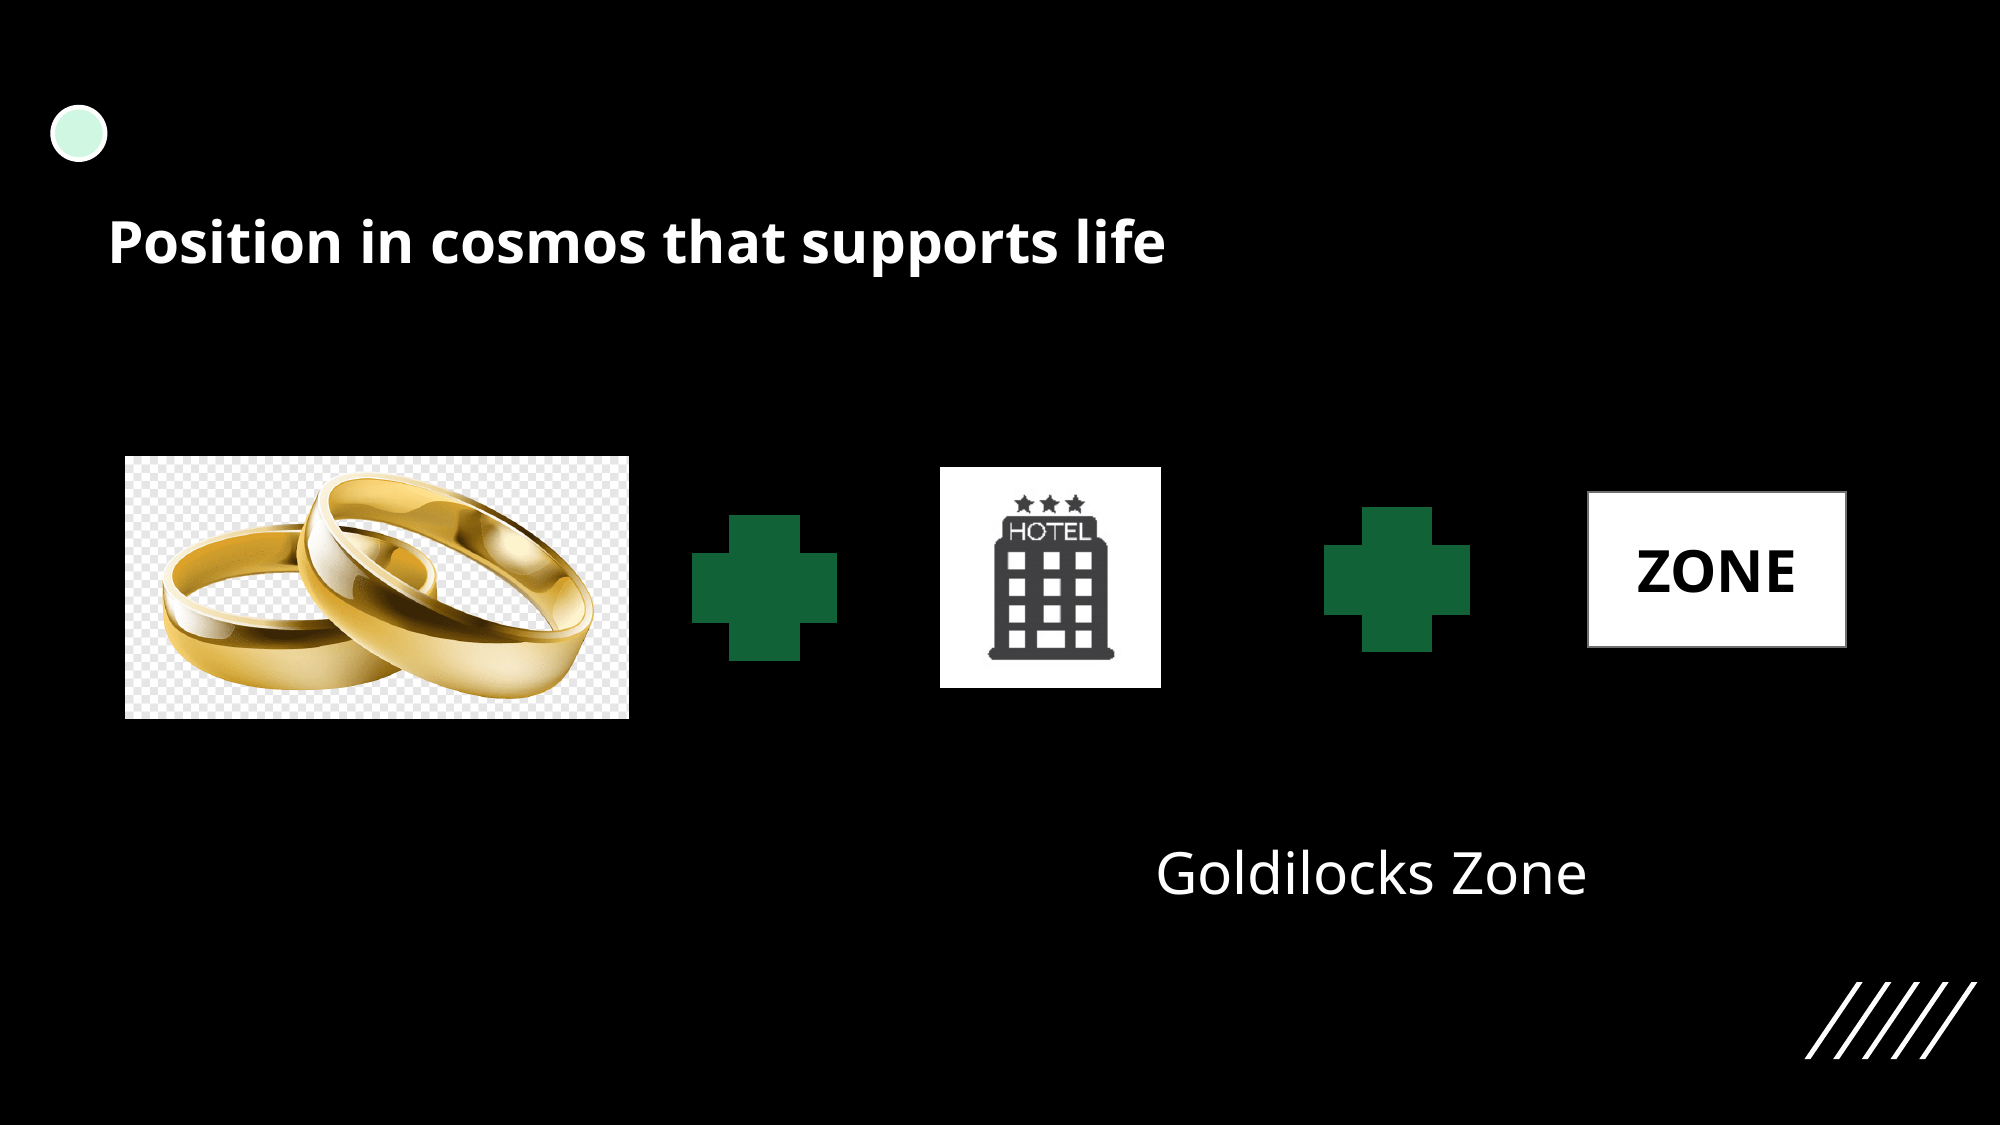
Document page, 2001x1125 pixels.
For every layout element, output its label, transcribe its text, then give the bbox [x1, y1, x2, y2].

text_box [1321, 504, 1473, 656]
picture [125, 456, 629, 720]
text_box Position in cosmos that supports life [92, 128, 1183, 283]
text_box ZONE [1587, 491, 1847, 648]
text_box [689, 512, 841, 664]
picture [940, 467, 1161, 688]
text_box Goldilocks Zone [1140, 828, 1604, 914]
